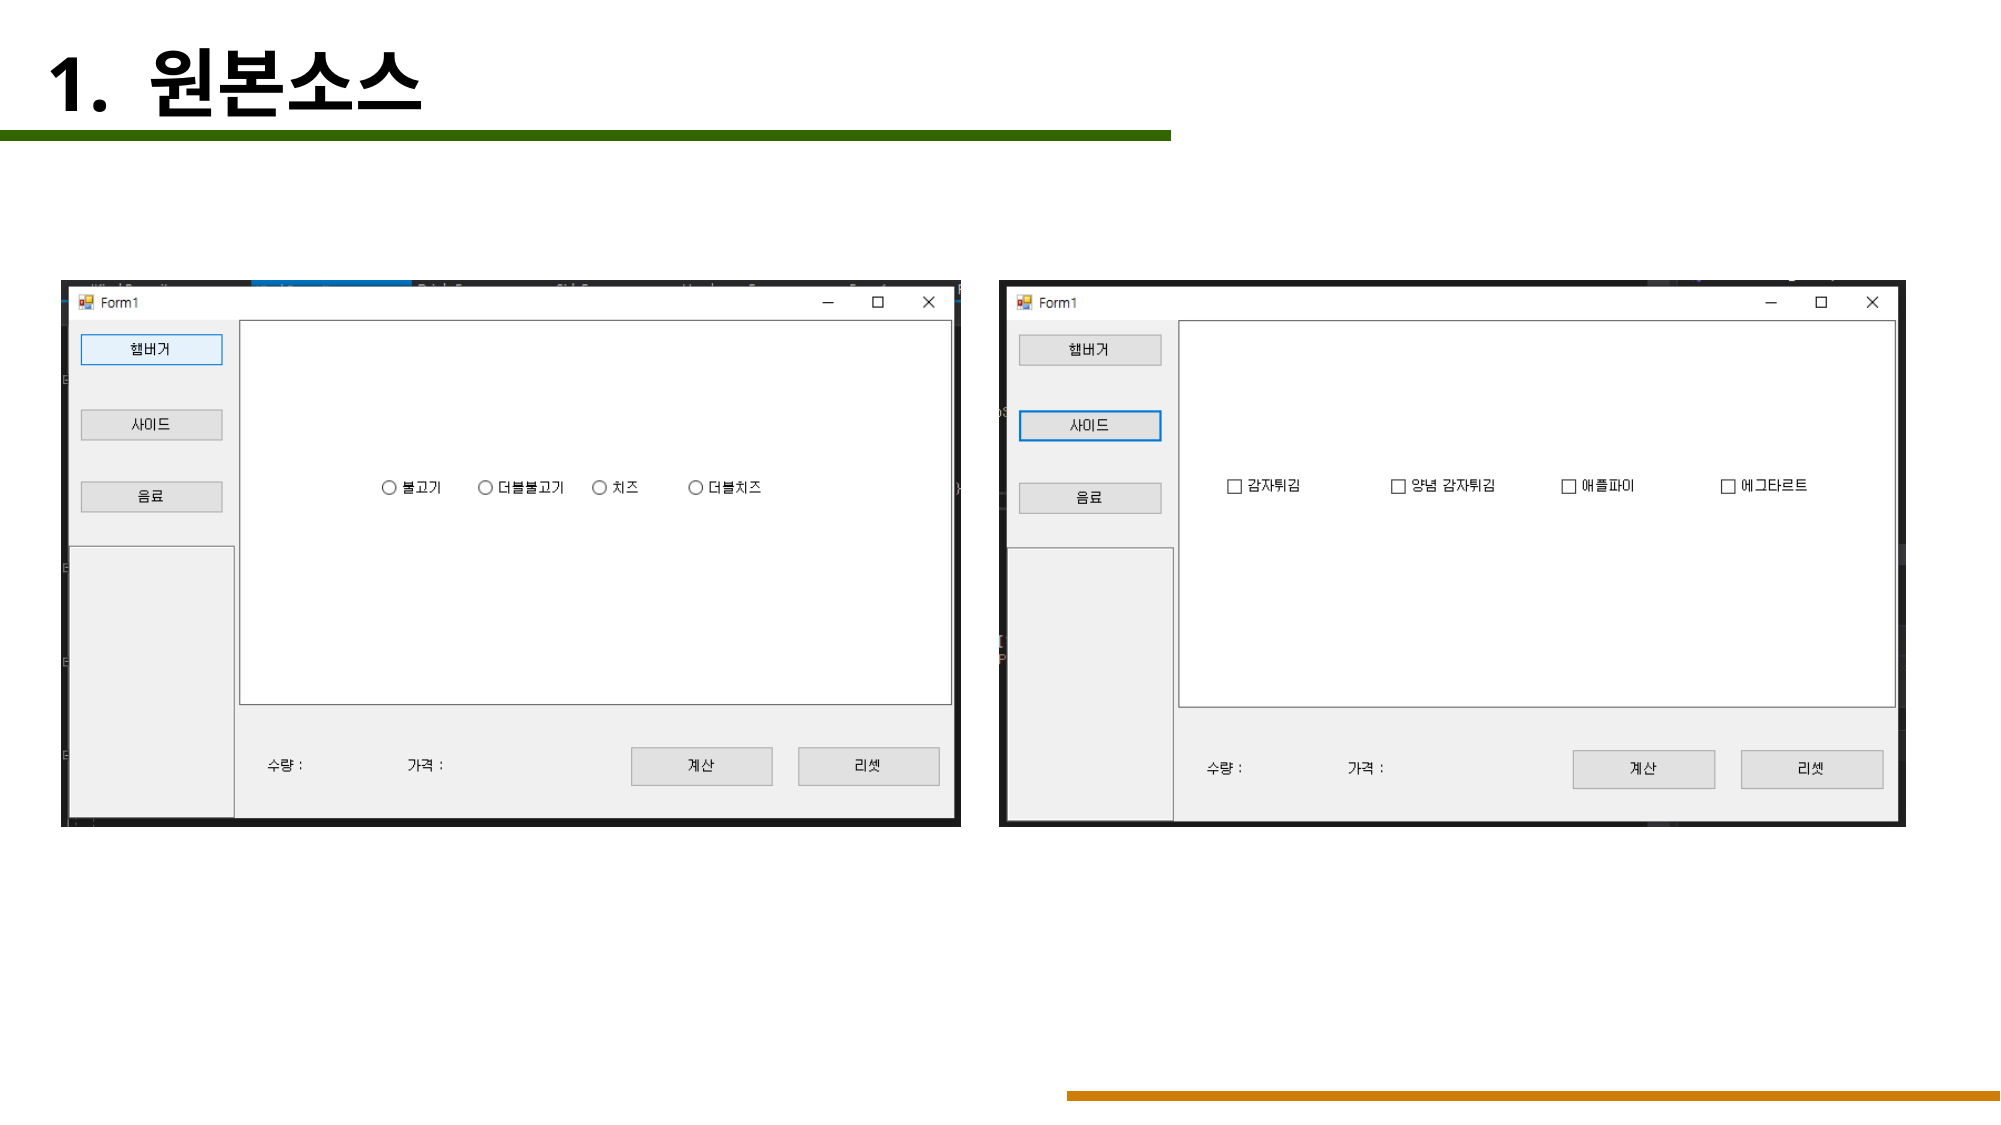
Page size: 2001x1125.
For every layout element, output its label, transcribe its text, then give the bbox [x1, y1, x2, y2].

picture [61, 280, 961, 827]
text_box 1. 원본소스 [32, 29, 440, 135]
picture [999, 280, 1906, 827]
